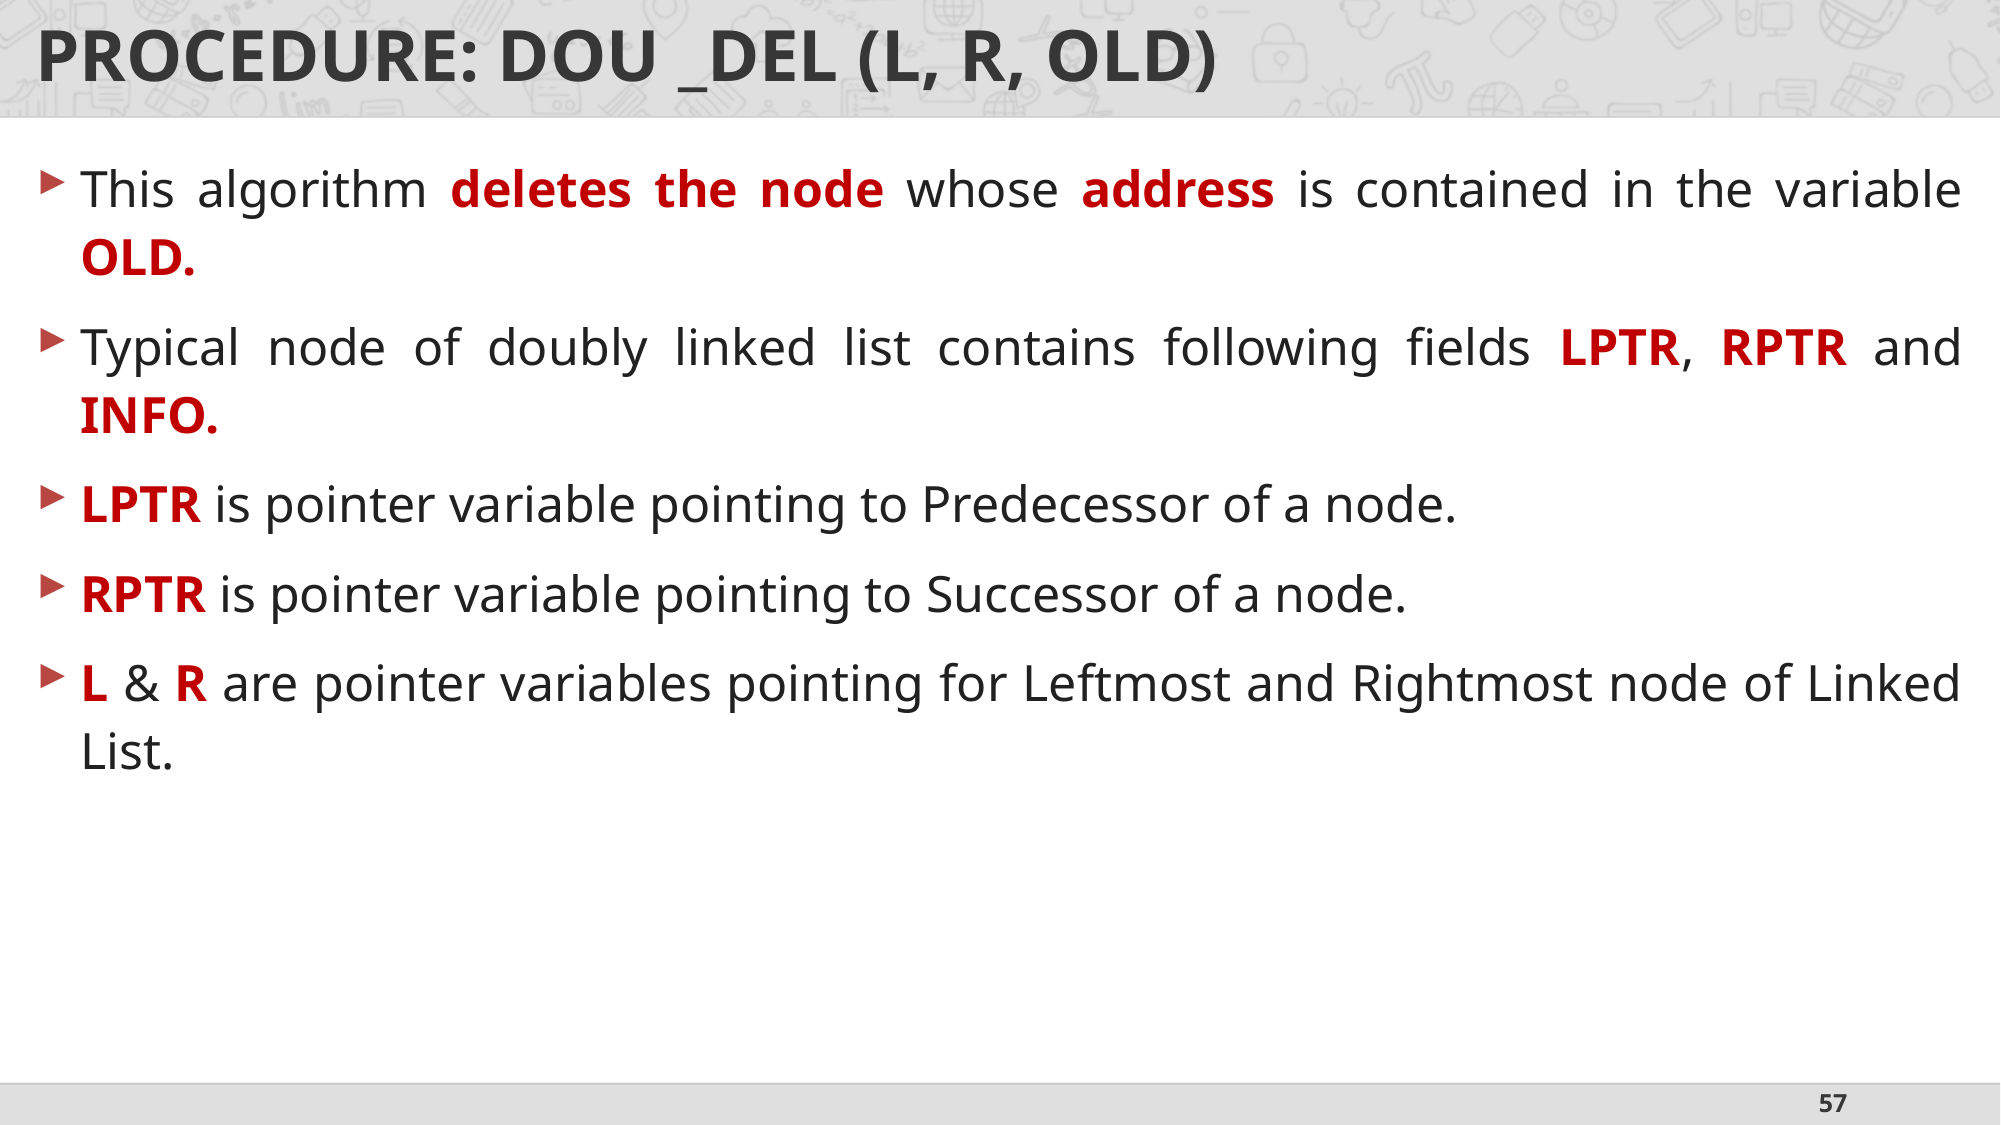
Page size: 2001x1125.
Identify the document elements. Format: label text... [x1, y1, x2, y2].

list This algorithm deletes the node whose address is contained in the variable OLD. Typical node of doubly linked list contains following fields LPTR, RPTR and INFO. LPTR is pointer variable pointing to Predecessor of a node. RPTR is pointer variable pointing to Successor of a node. L & R are pointer variables pointing for Leftmost and Rightmost node of Linked List. [21, 141, 1979, 1059]
title PROCEDURE: DOU _DEL (L, R, OLD) [0, 0, 2000, 117]
